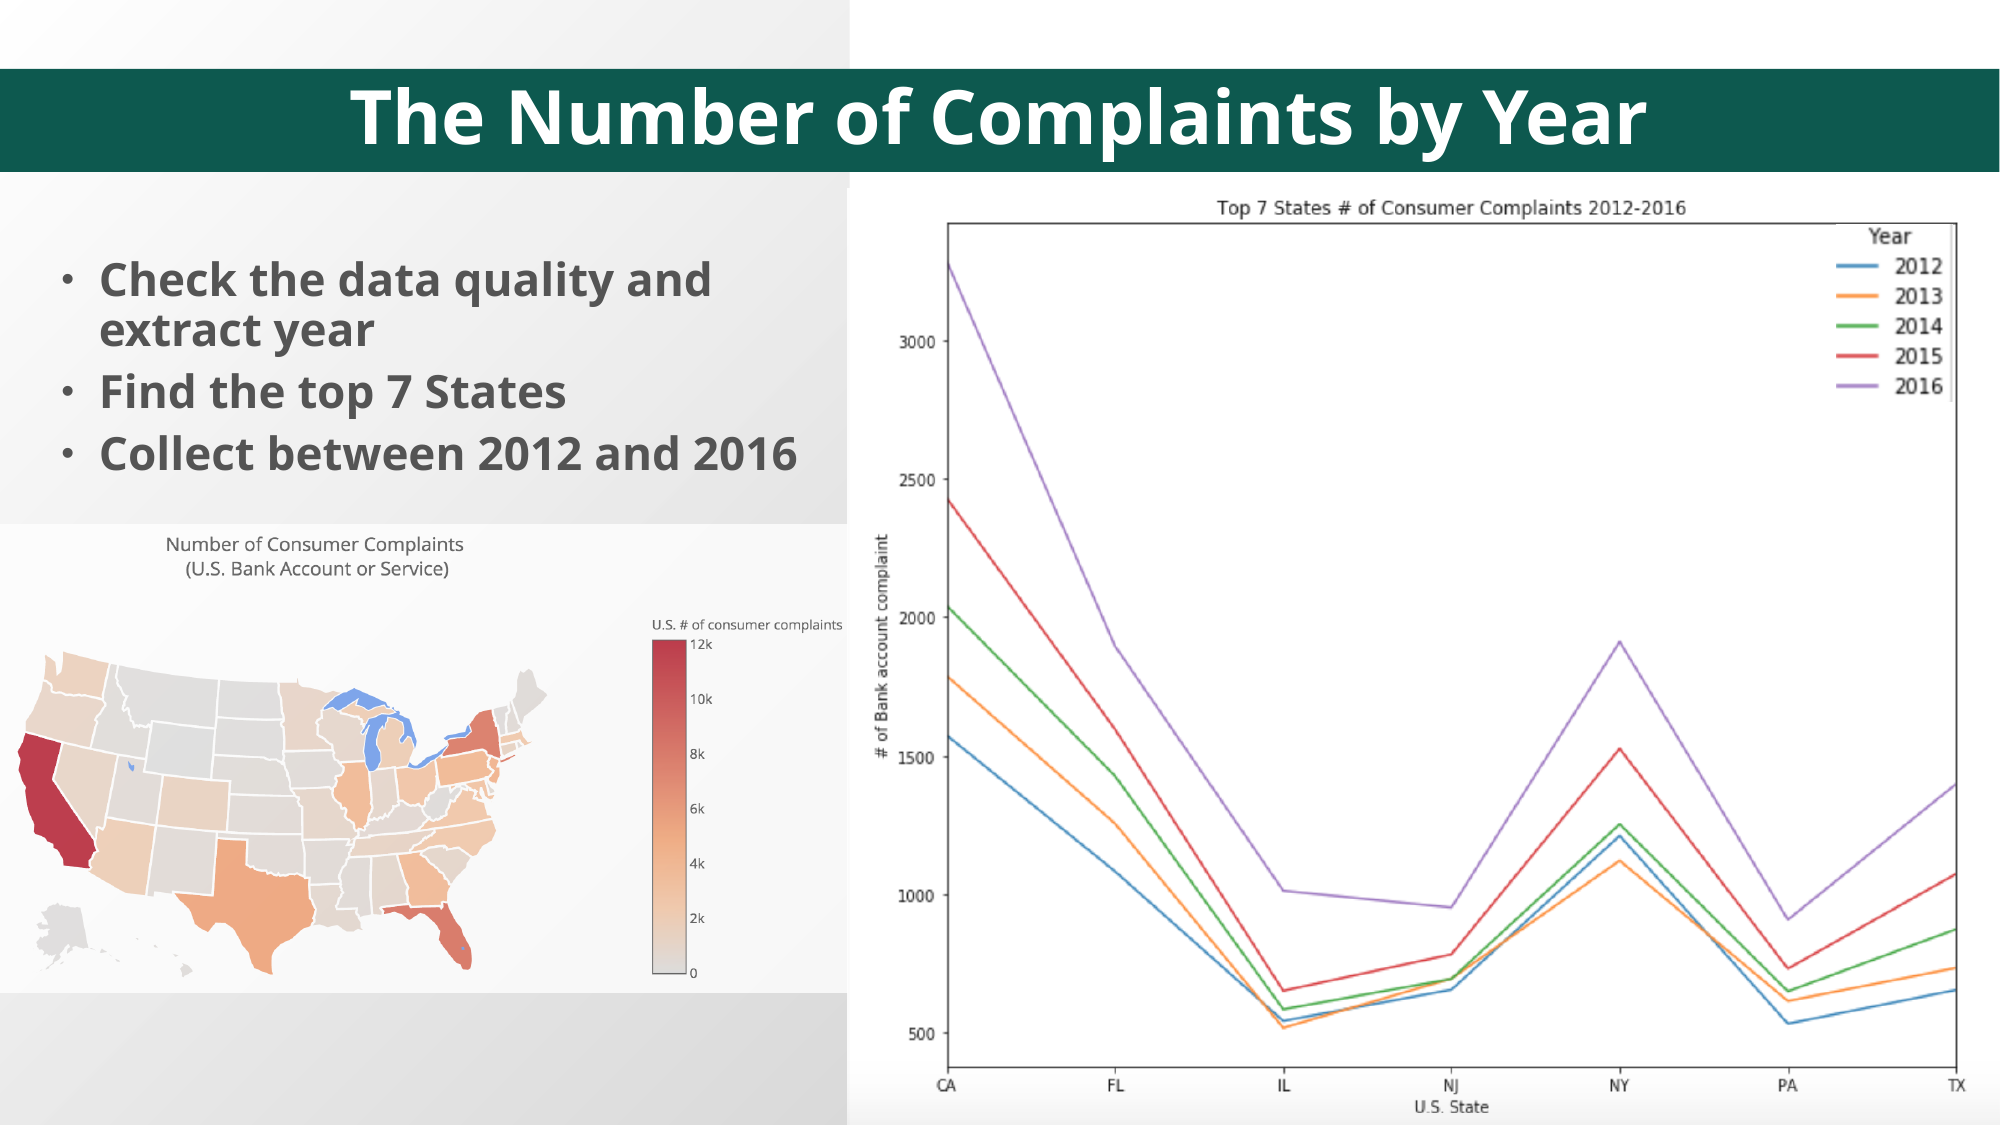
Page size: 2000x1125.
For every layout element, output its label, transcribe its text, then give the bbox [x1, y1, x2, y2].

text_box The Number of Complaints by Year [0, 68, 2000, 172]
text_box Check the data quality and extract year Find the top 7 States Collect between 2012 and 2016 [0, 249, 839, 524]
picture [0, 524, 847, 993]
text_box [847, 188, 2000, 1125]
